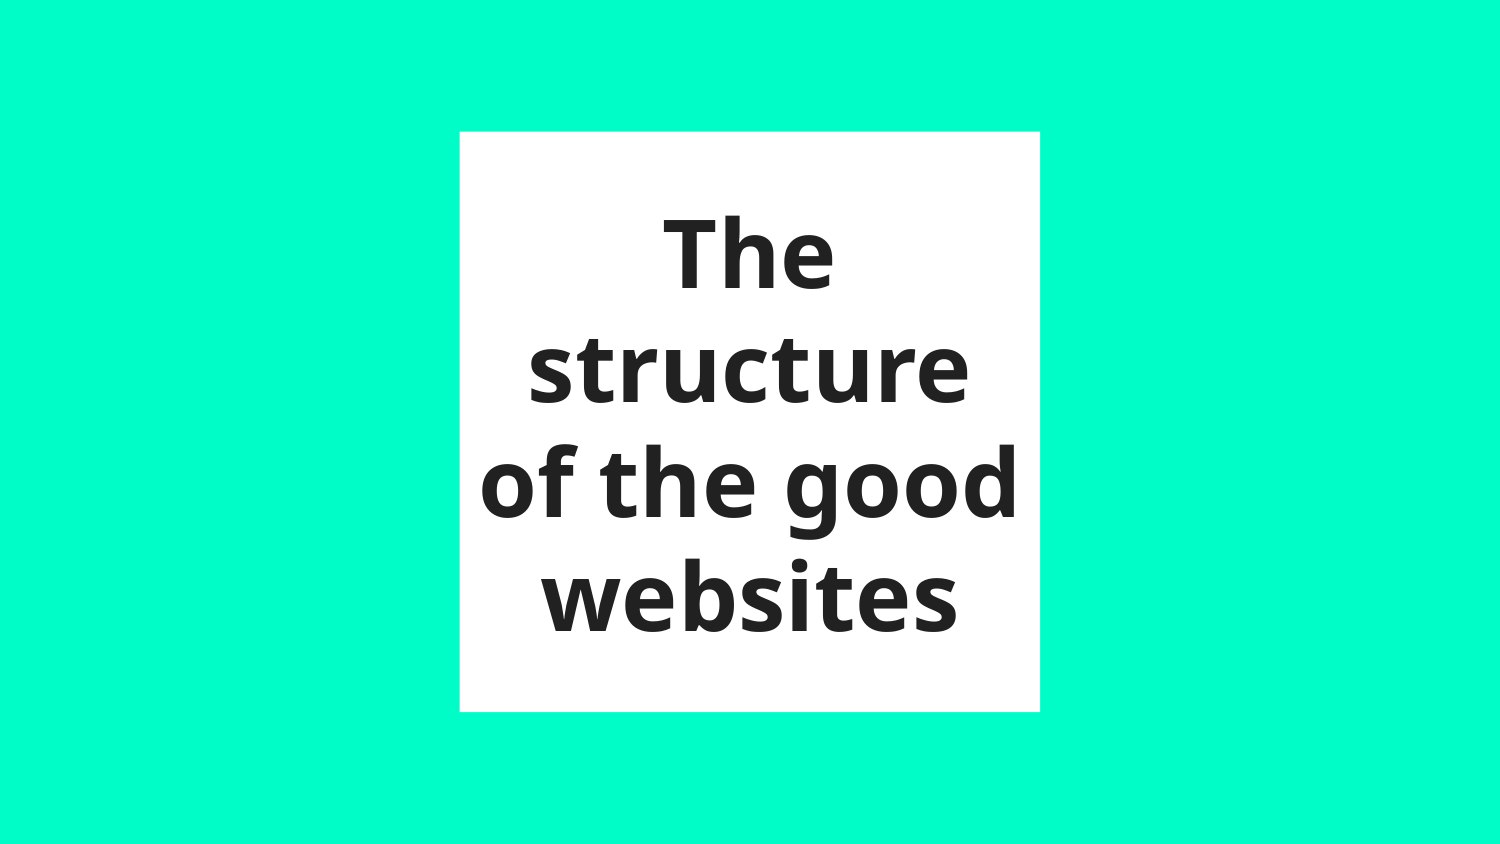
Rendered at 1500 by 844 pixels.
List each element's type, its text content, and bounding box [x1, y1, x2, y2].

title The structure of the good websites [459, 131, 1041, 713]
